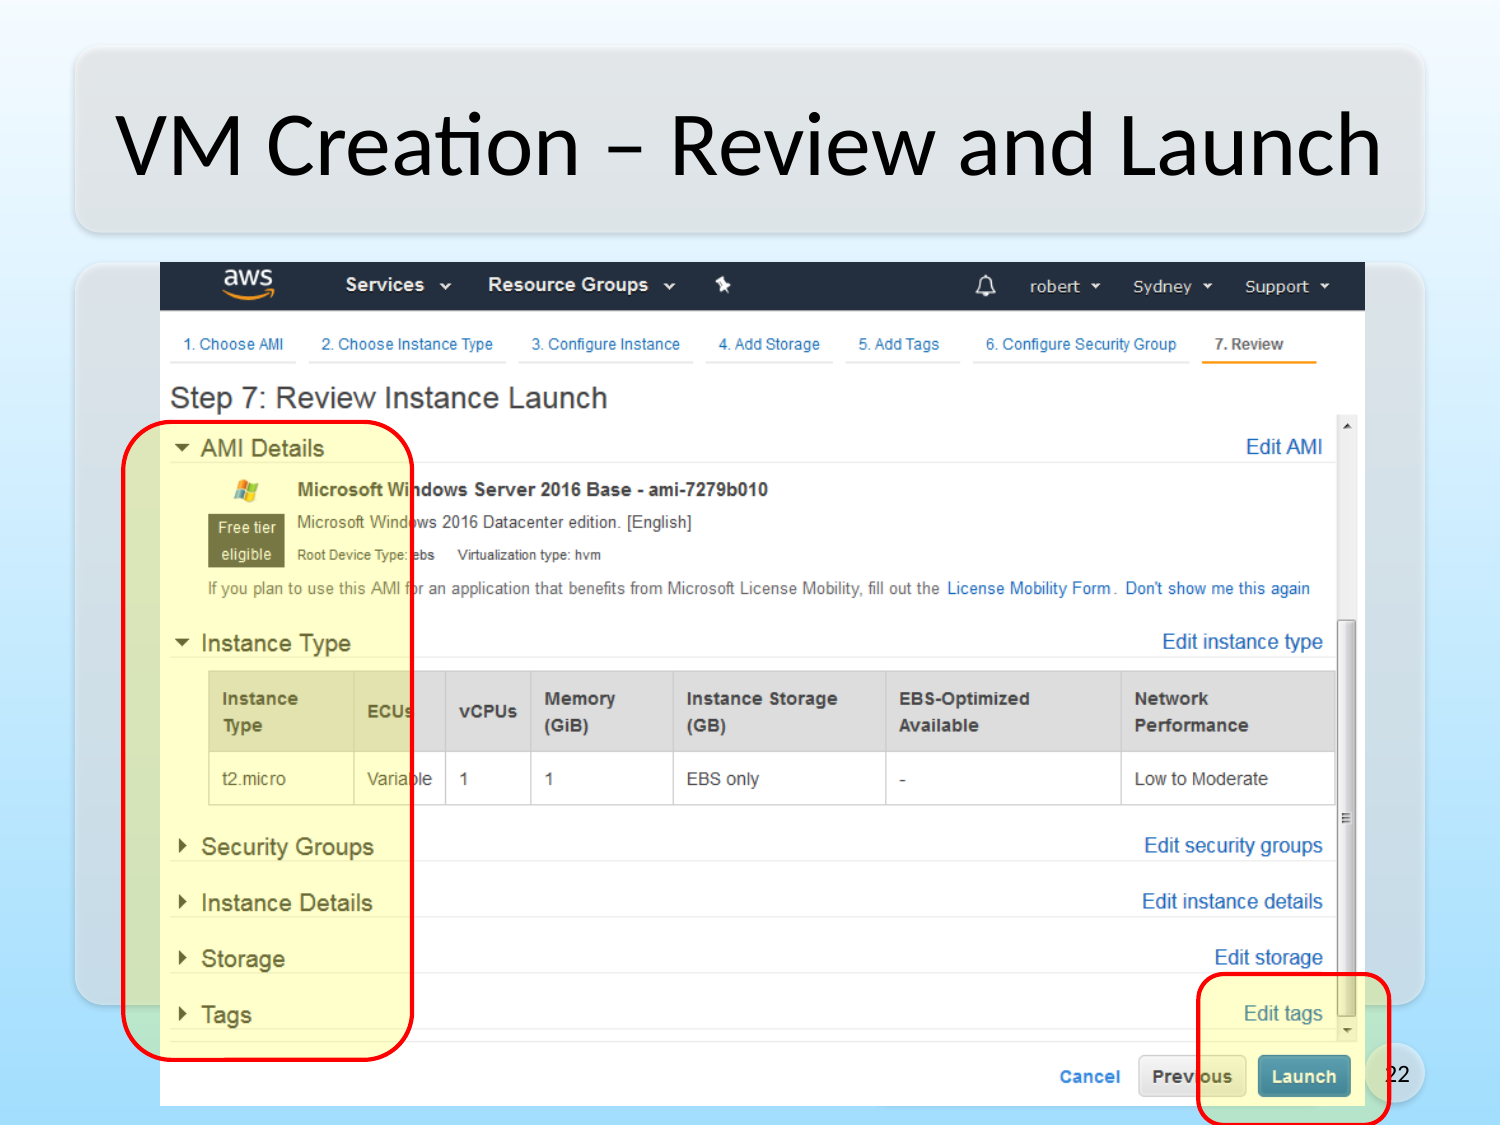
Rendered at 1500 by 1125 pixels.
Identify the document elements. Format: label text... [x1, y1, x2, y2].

slide_number 22 [1392, 1042, 1425, 1103]
text_box [1200, 972, 1392, 1125]
title VM Creation – Review and Launch [75, 45, 1425, 233]
picture [160, 262, 1365, 1106]
text_box [121, 422, 155, 1060]
